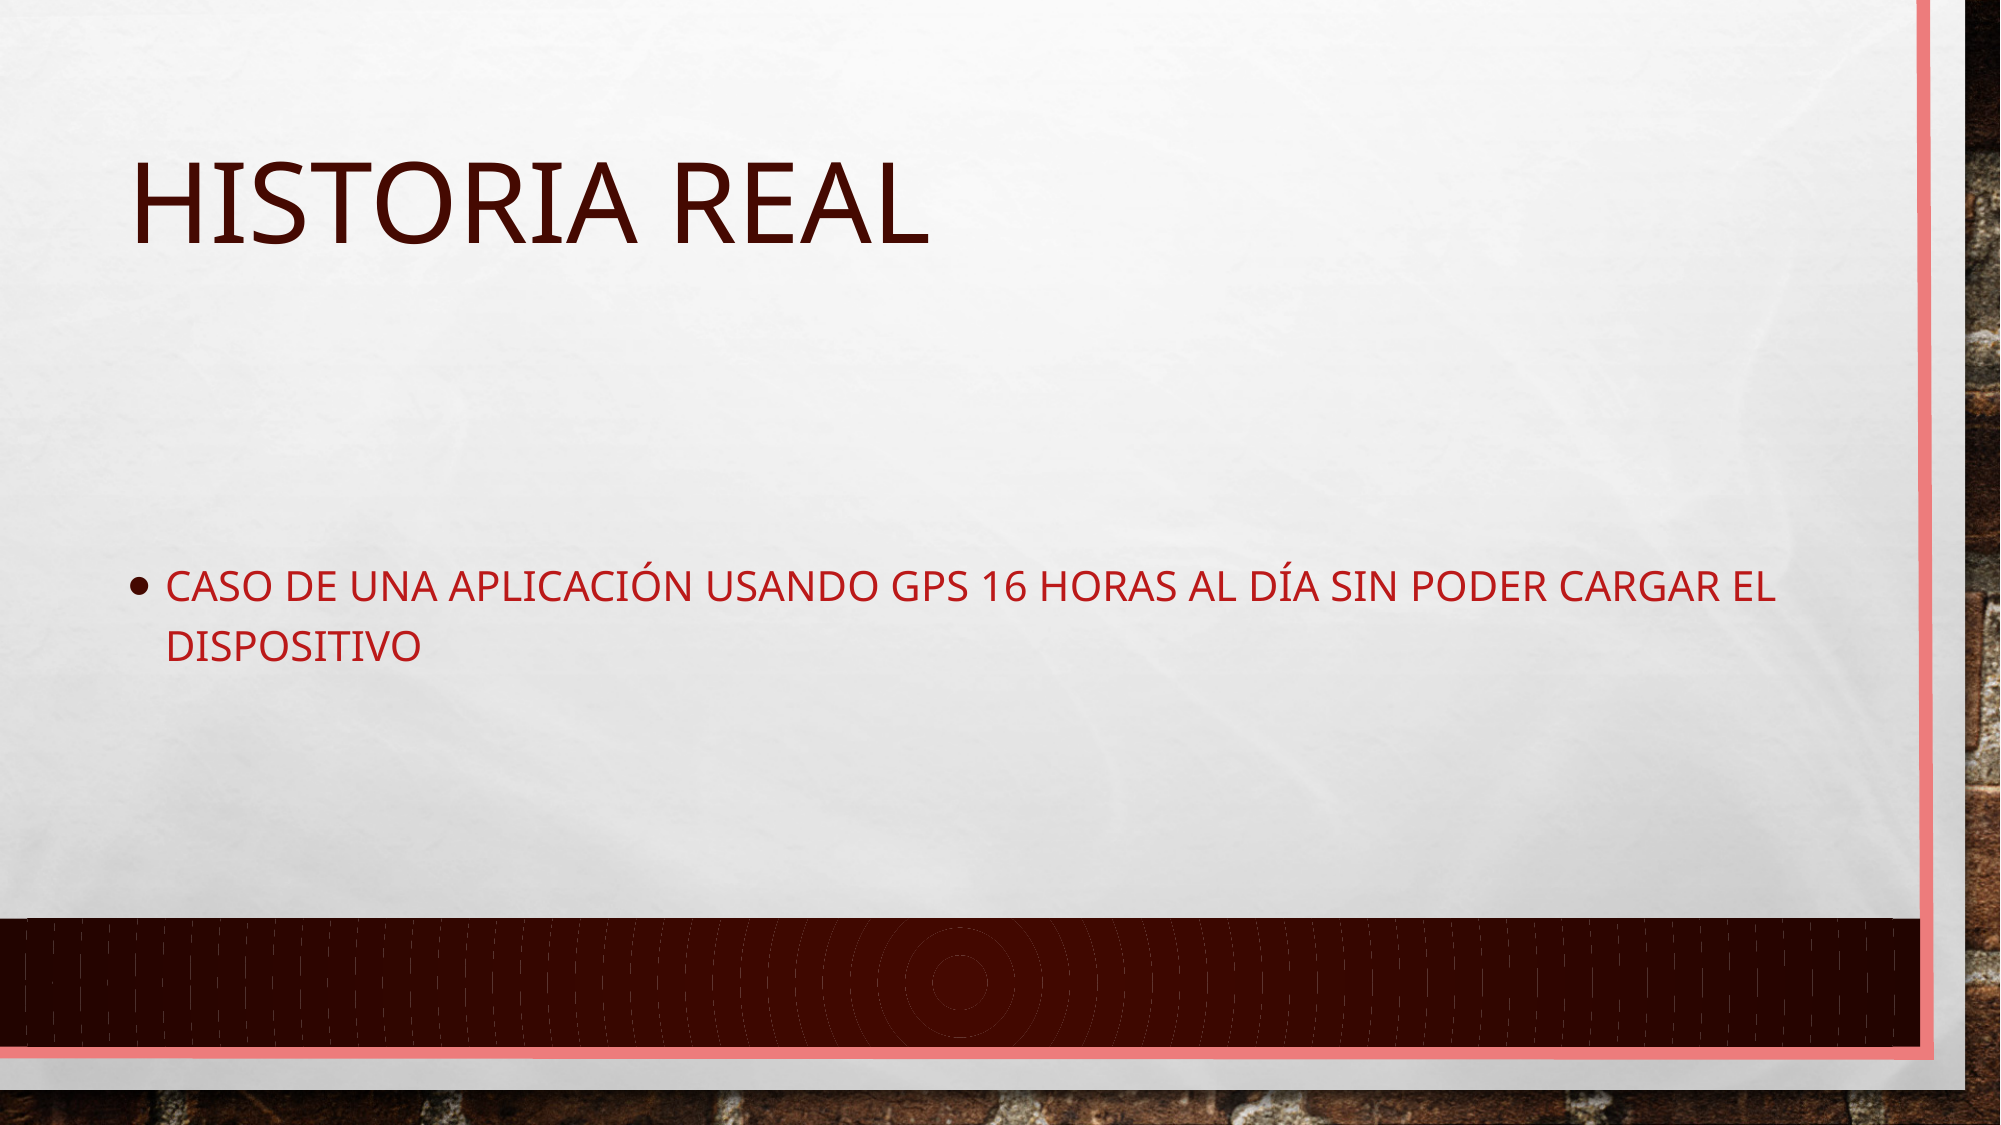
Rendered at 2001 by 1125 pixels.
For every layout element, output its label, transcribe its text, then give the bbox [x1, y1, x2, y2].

picture [0, 0, 2000, 1125]
list Caso de una aplicación usando gps 16 horas al día sin poder cargar el dispositivo [112, 338, 1818, 882]
title Historia real [112, 112, 1818, 302]
